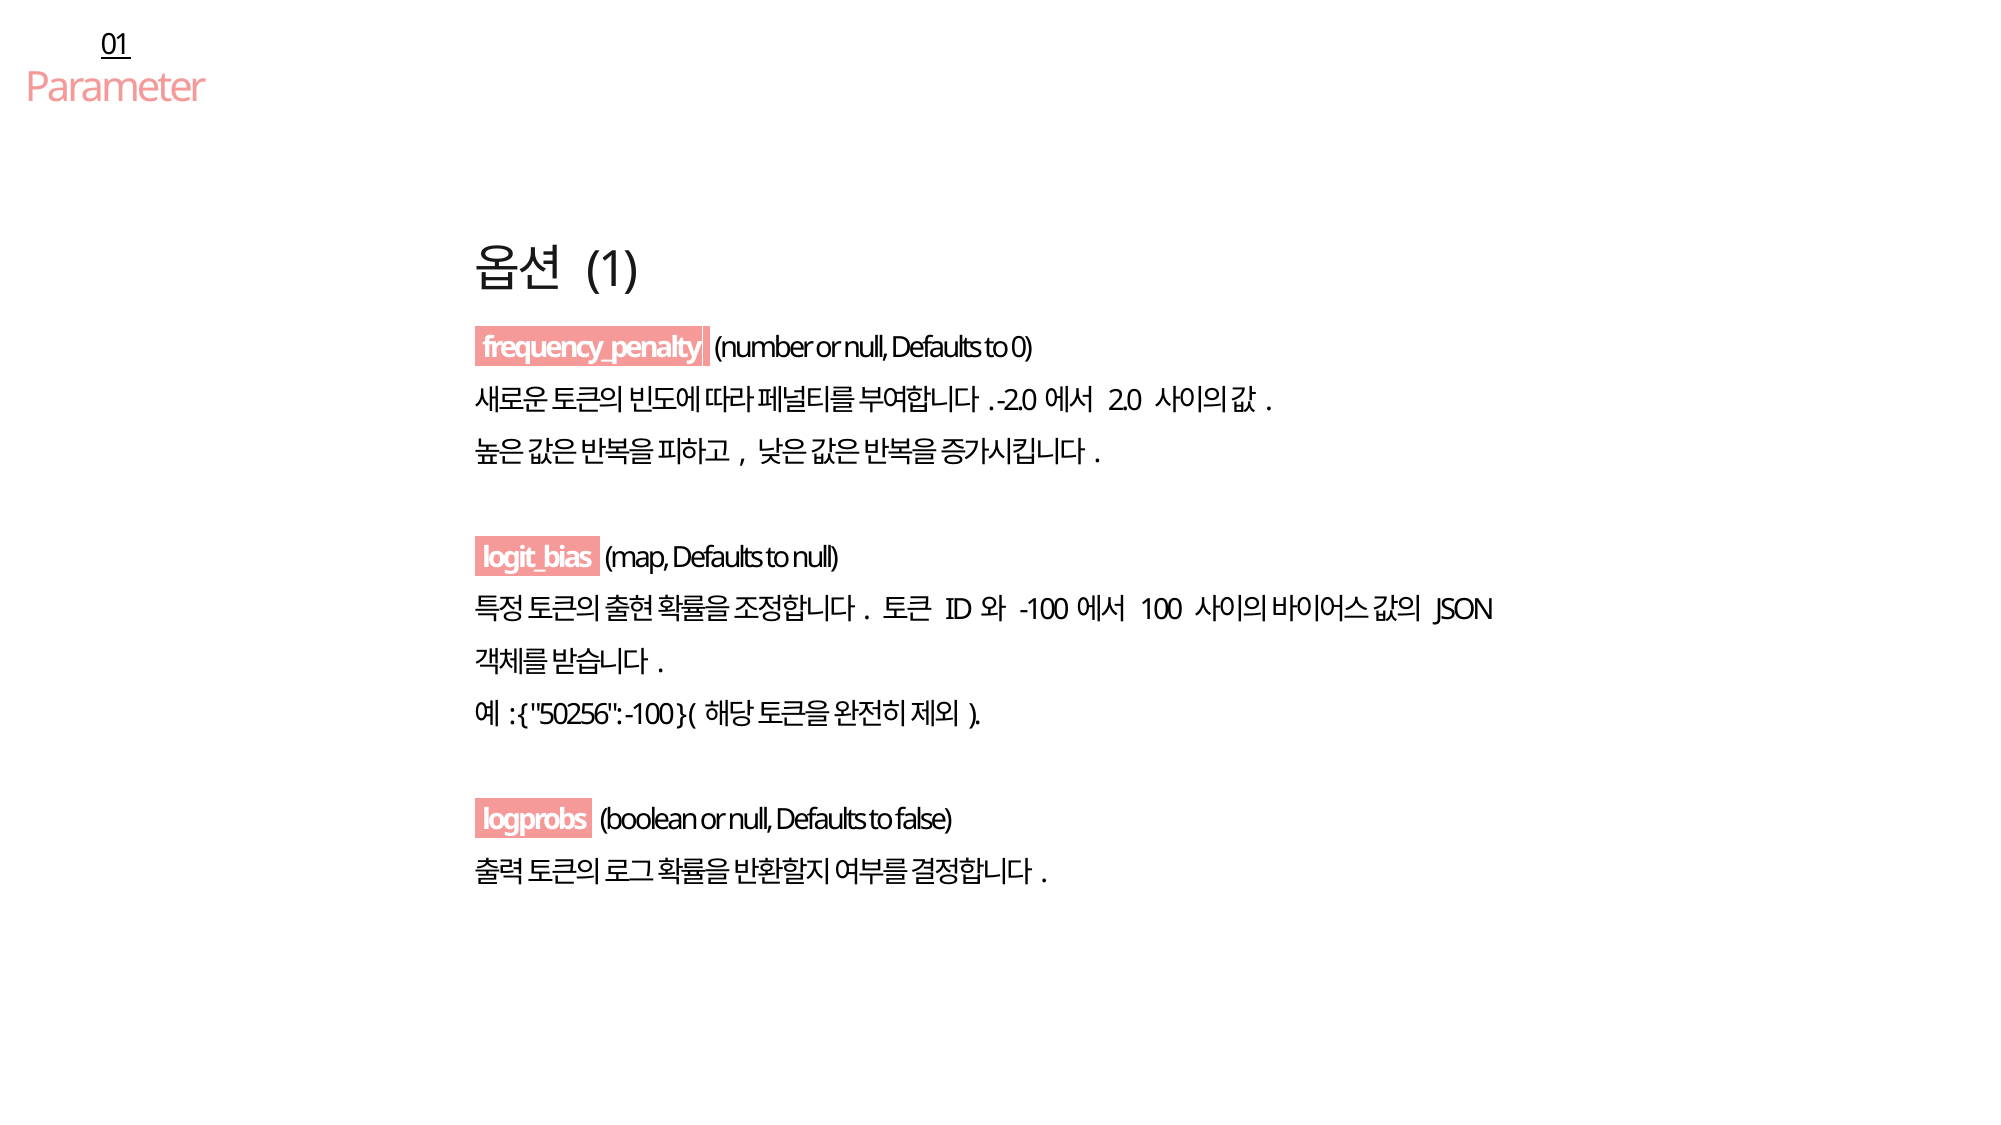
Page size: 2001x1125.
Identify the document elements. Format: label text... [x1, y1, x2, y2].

text_box 01 Parameter [0, 17, 232, 118]
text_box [459, 228, 1541, 896]
